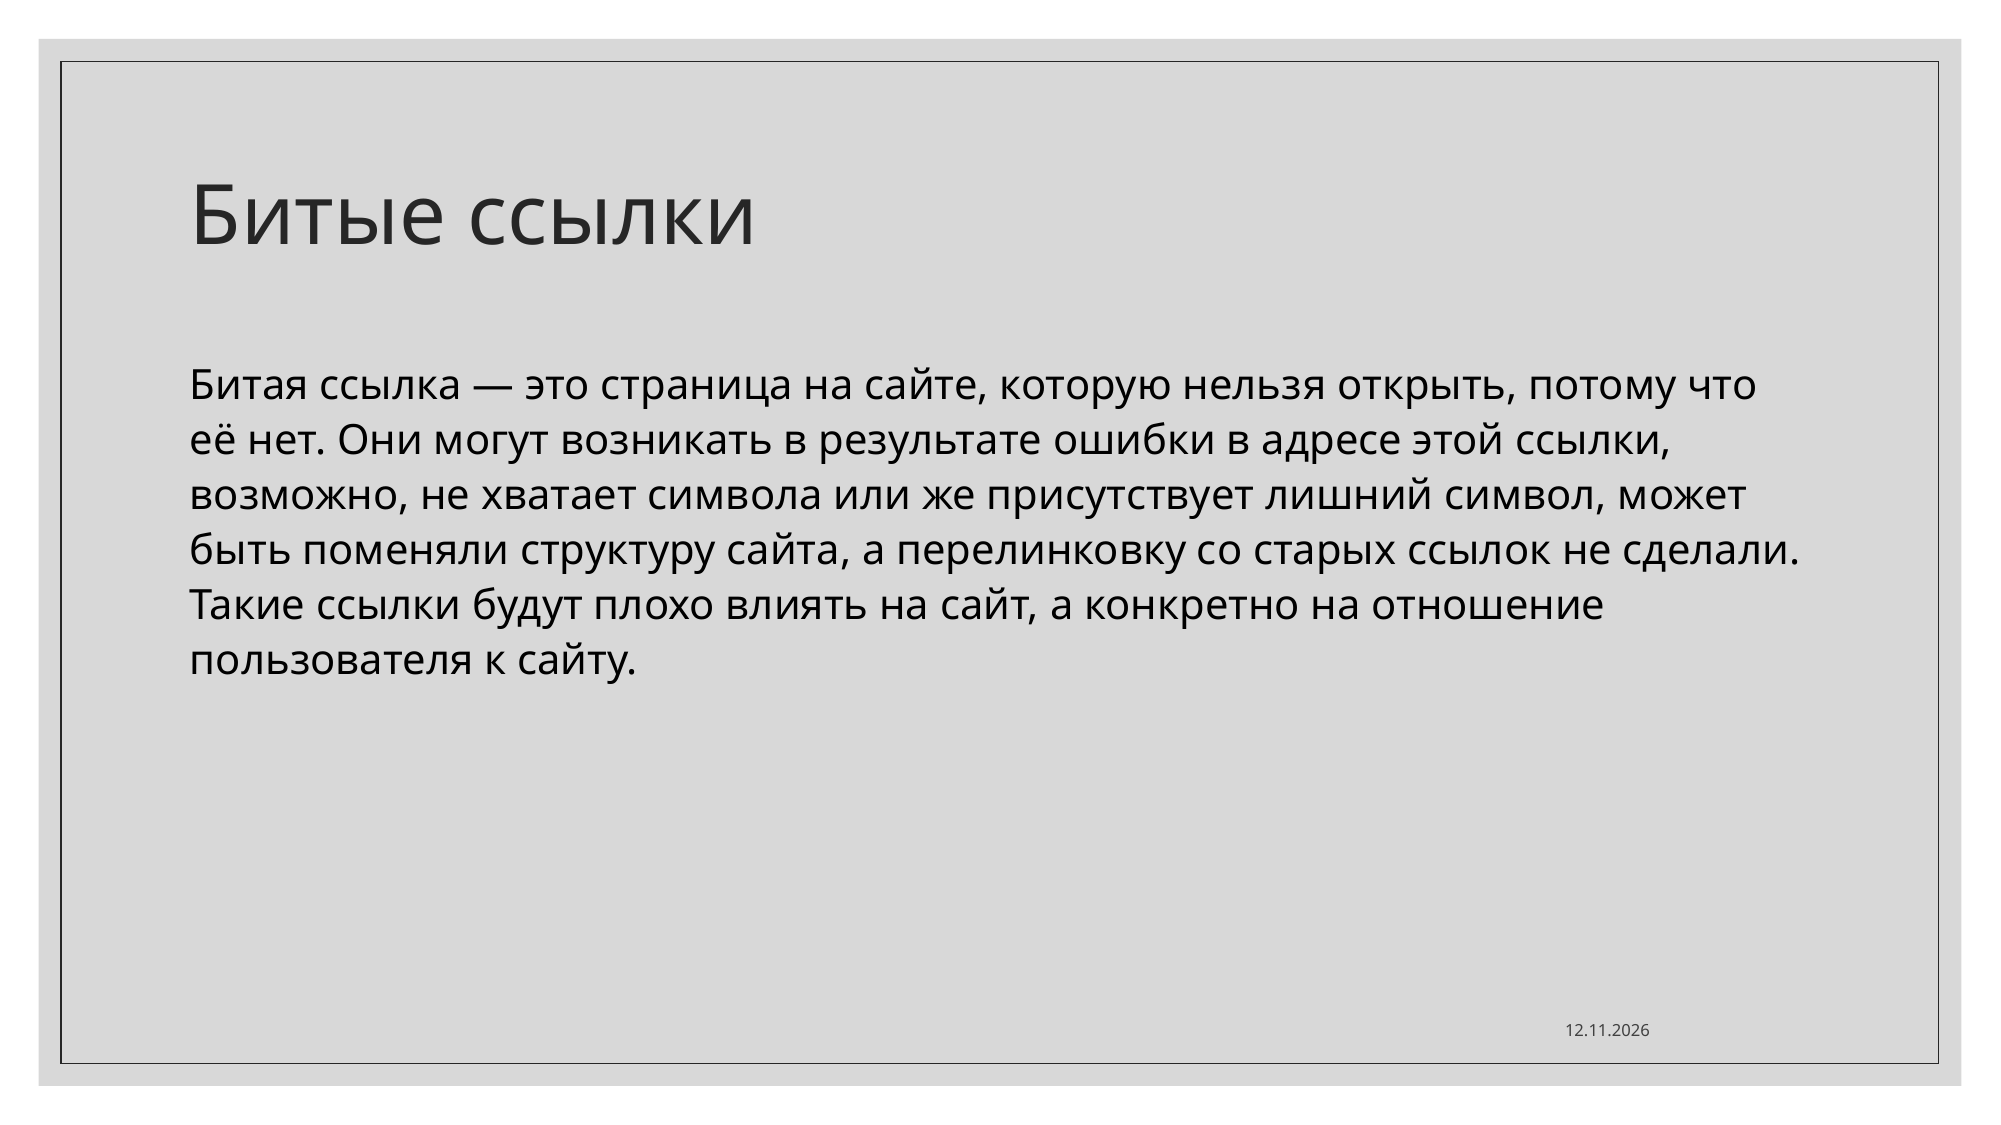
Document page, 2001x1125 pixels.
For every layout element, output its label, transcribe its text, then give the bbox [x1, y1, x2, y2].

list Битая ссылка — это страница на сайте, которую нельзя открыть, потому что её нет. Они могут возникать в результате ошибки в адресе этой ссылки, возможно, не хватает символа или же присутствует лишний символ, может быть поменяли структуру сайта, а перелинковку со старых ссылок не сделали. Такие ссылки будут плохо влиять на сайт, а конкретно на отношение пользователя к сайту. [174, 345, 1825, 977]
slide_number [1190, 990, 1665, 1050]
title Битые ссылки [174, 105, 1825, 331]
